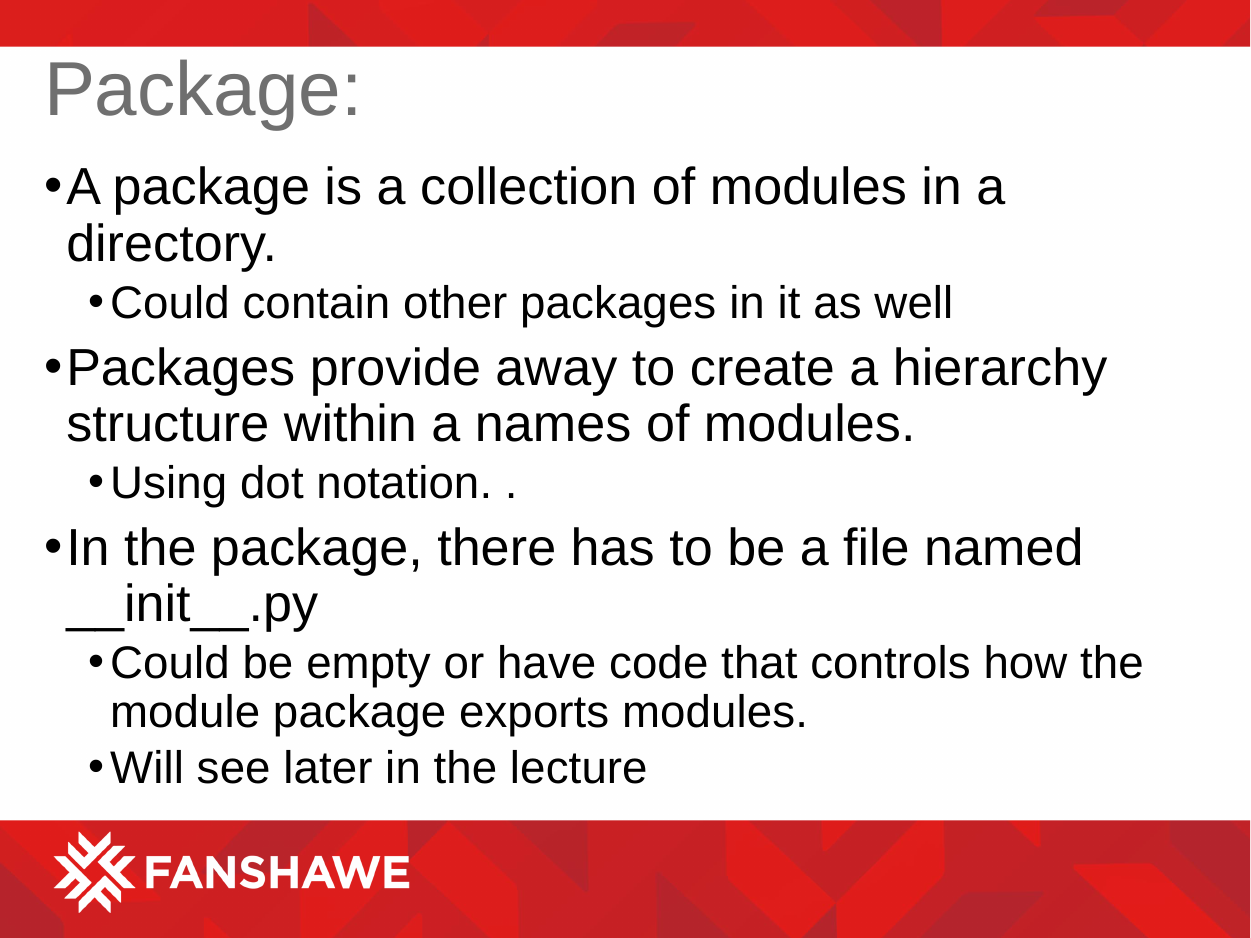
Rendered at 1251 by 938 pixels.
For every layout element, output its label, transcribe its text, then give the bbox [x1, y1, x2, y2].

picture [0, 0, 1251, 938]
list A package is a collection of modules in a directory. Could contain other packages in it as well Packages provide away to create a hierarchy structure within a names of modules. Using dot notation. . In the package, there has to be a file named __init__.py Could be empty or have code that controls how the module package exports modules. Will see later in the lecture [29, 152, 1210, 807]
title Package: [29, 49, 1165, 132]
